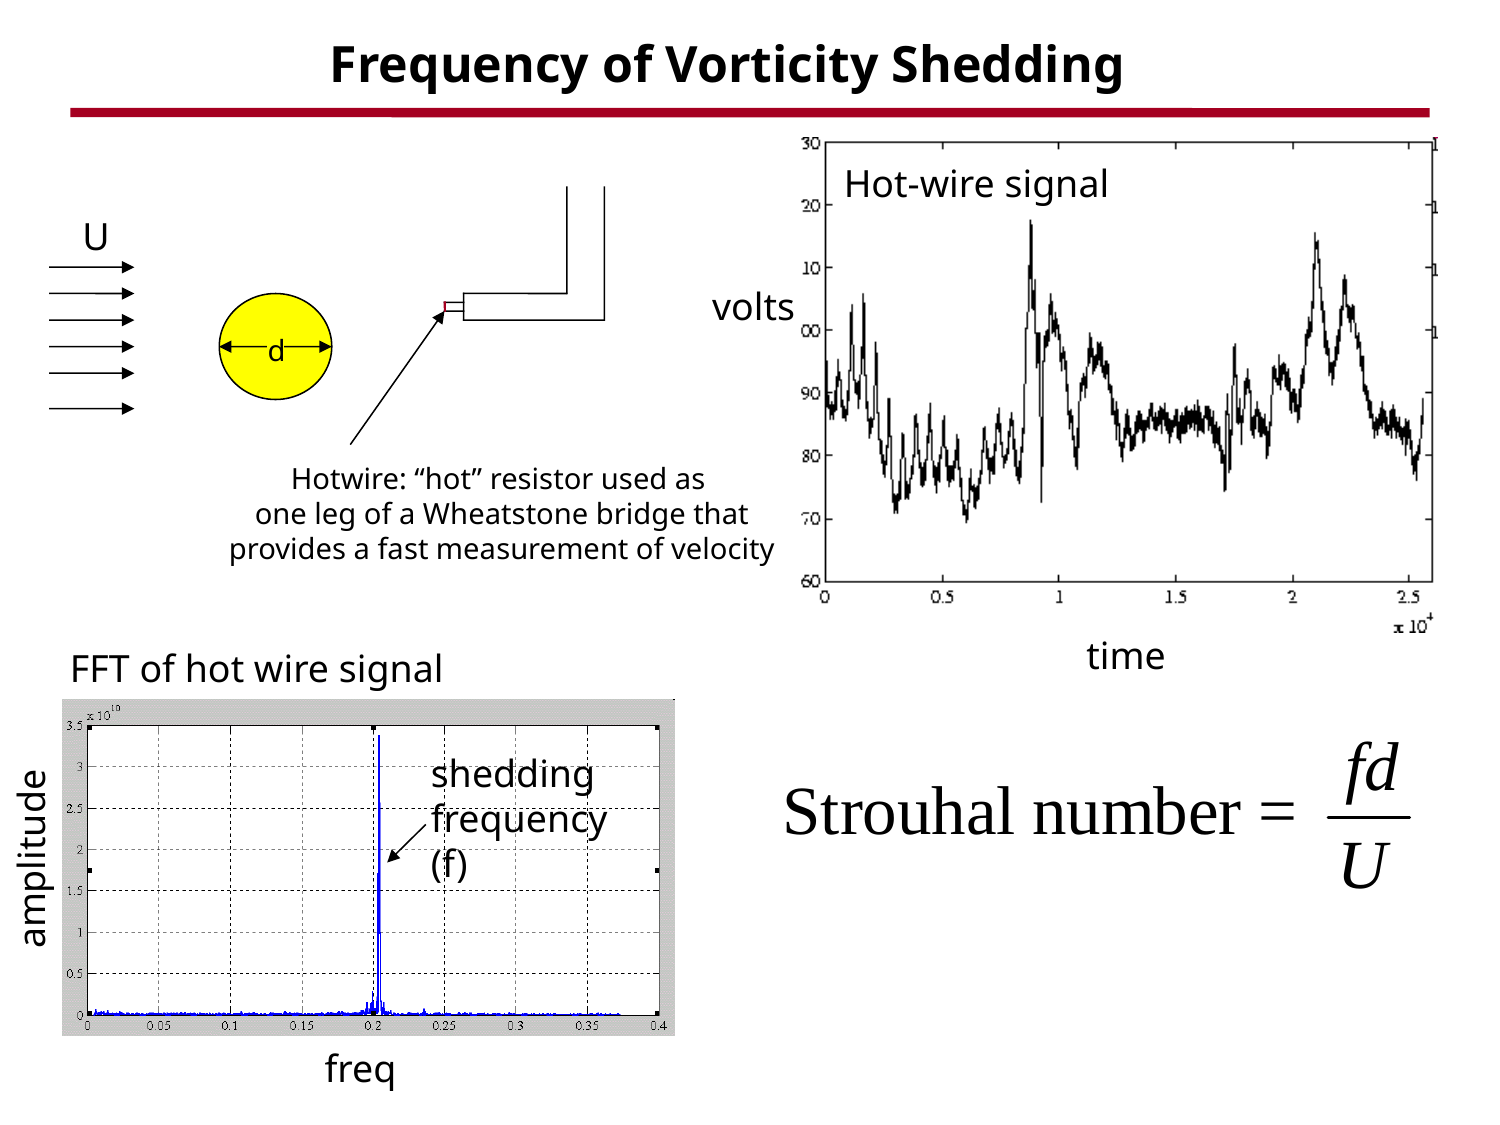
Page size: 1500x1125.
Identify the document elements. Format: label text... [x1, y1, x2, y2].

text_box Frequency of Vorticity Shedding [199, 24, 1256, 101]
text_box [774, 724, 1426, 904]
picture [62, 699, 676, 1036]
text_box amplitude [0, 754, 57, 964]
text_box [49, 187, 774, 573]
text_box volts [777, 274, 794, 336]
text_box freq [309, 1044, 412, 1098]
text_box FFT of hot wire signal [55, 637, 459, 698]
picture [799, 137, 1438, 633]
text_box time [1071, 641, 1181, 686]
